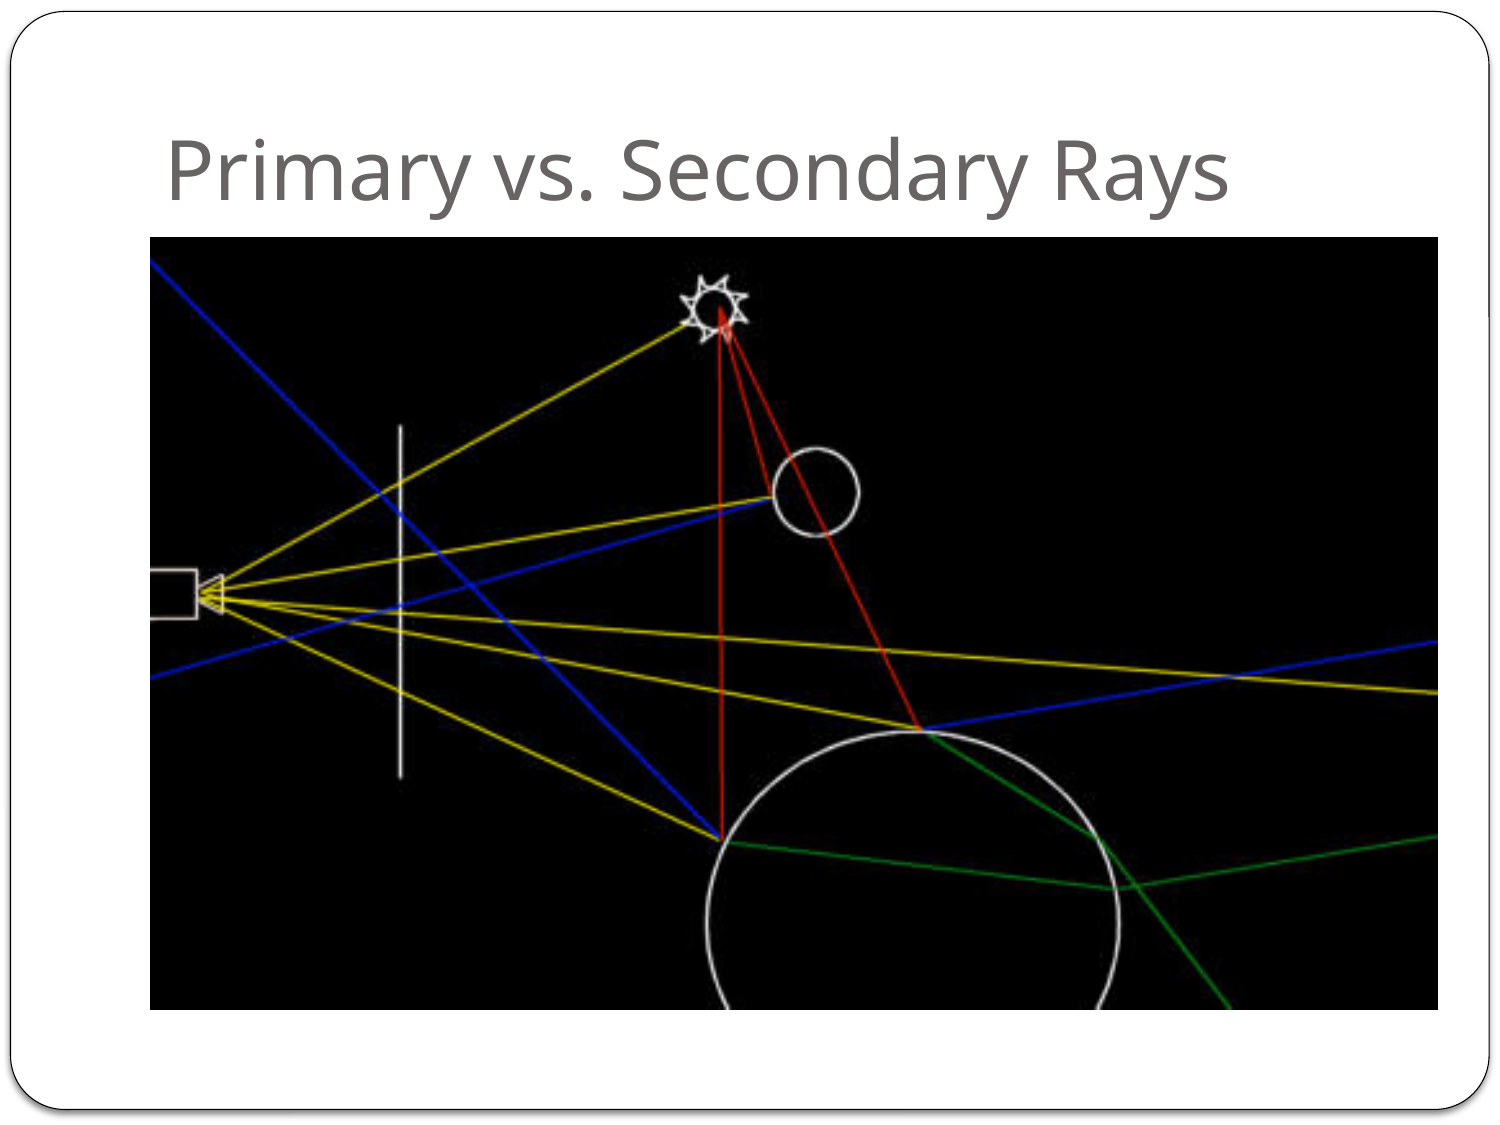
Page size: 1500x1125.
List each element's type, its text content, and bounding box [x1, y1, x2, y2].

picture [149, 237, 1438, 1011]
title Primary vs. Secondary Rays [150, 45, 1425, 233]
